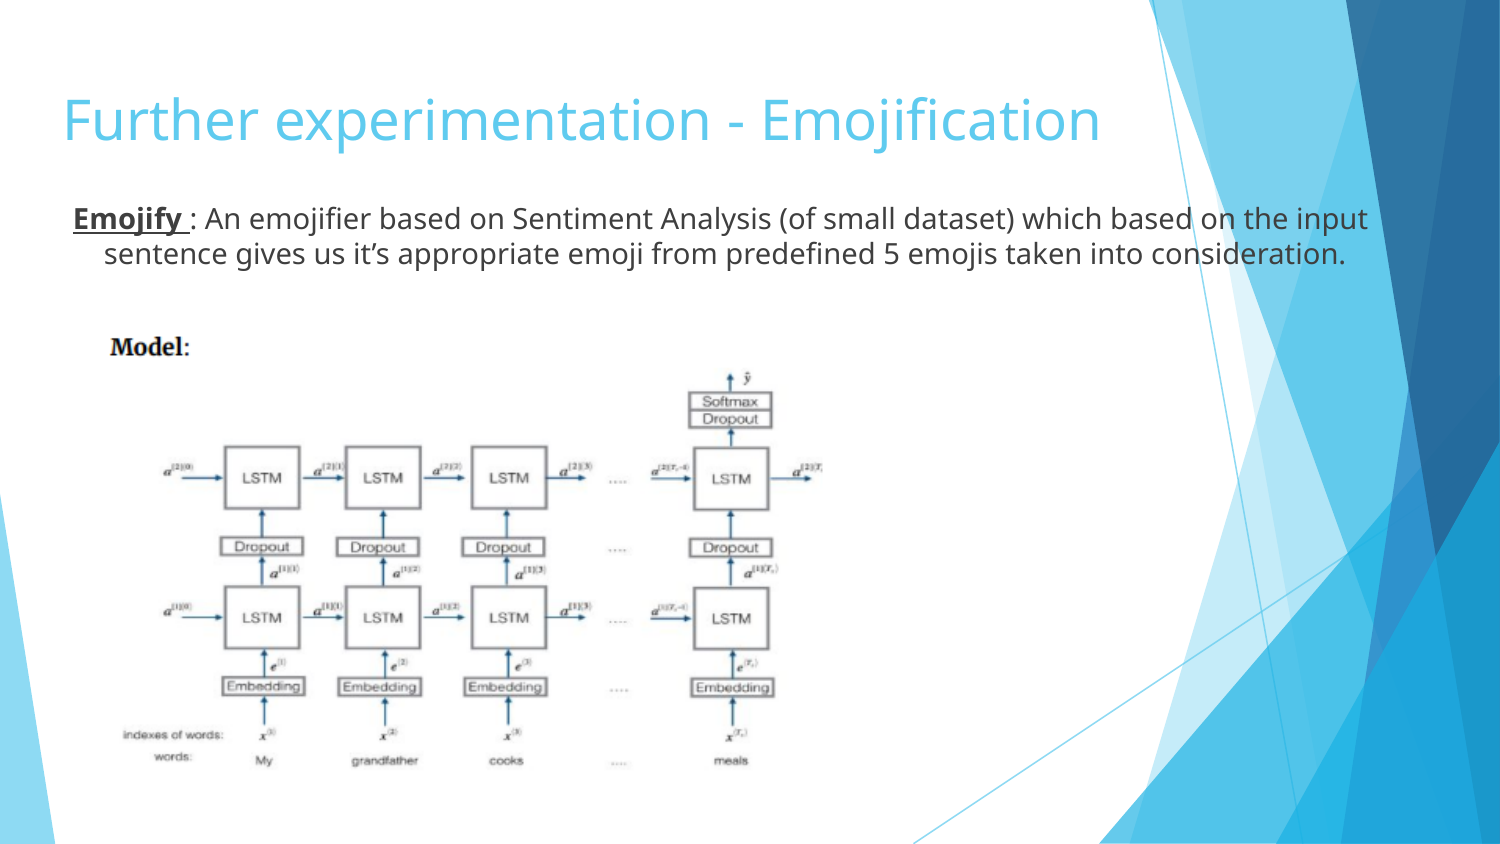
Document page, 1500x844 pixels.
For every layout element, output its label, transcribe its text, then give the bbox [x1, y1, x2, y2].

list Emojify : An emojifier based on Sentiment Analysis (of small dataset) which based on the input sentence gives us it’s appropriate emoji from predefined 5 emojis taken into consideration. [51, 189, 1449, 750]
picture [109, 326, 829, 782]
title Further experimentation - Emojification [51, 72, 1449, 167]
